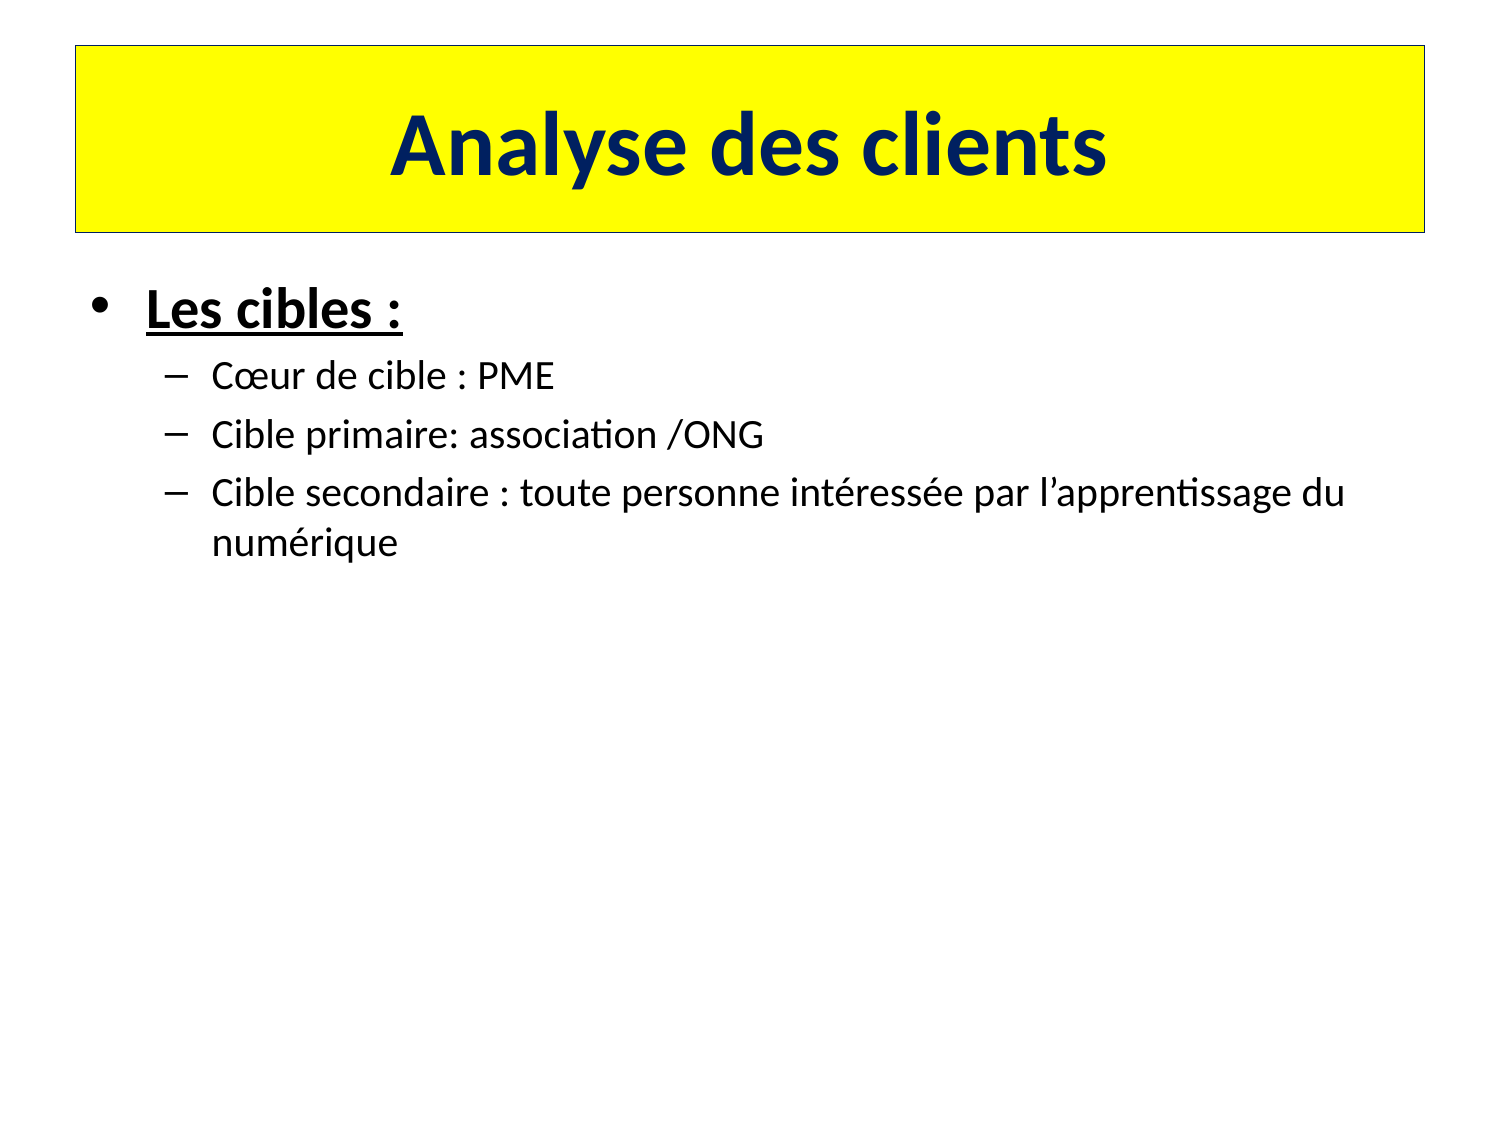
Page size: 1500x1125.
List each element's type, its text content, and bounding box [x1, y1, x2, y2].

list Les cibles : Cœur de cible : PME Cible primaire: association /ONG Cible secondaire : toute personne intéressée par l’apprentissage du numérique [75, 262, 1425, 1005]
title Analyse des clients [75, 45, 1425, 233]
